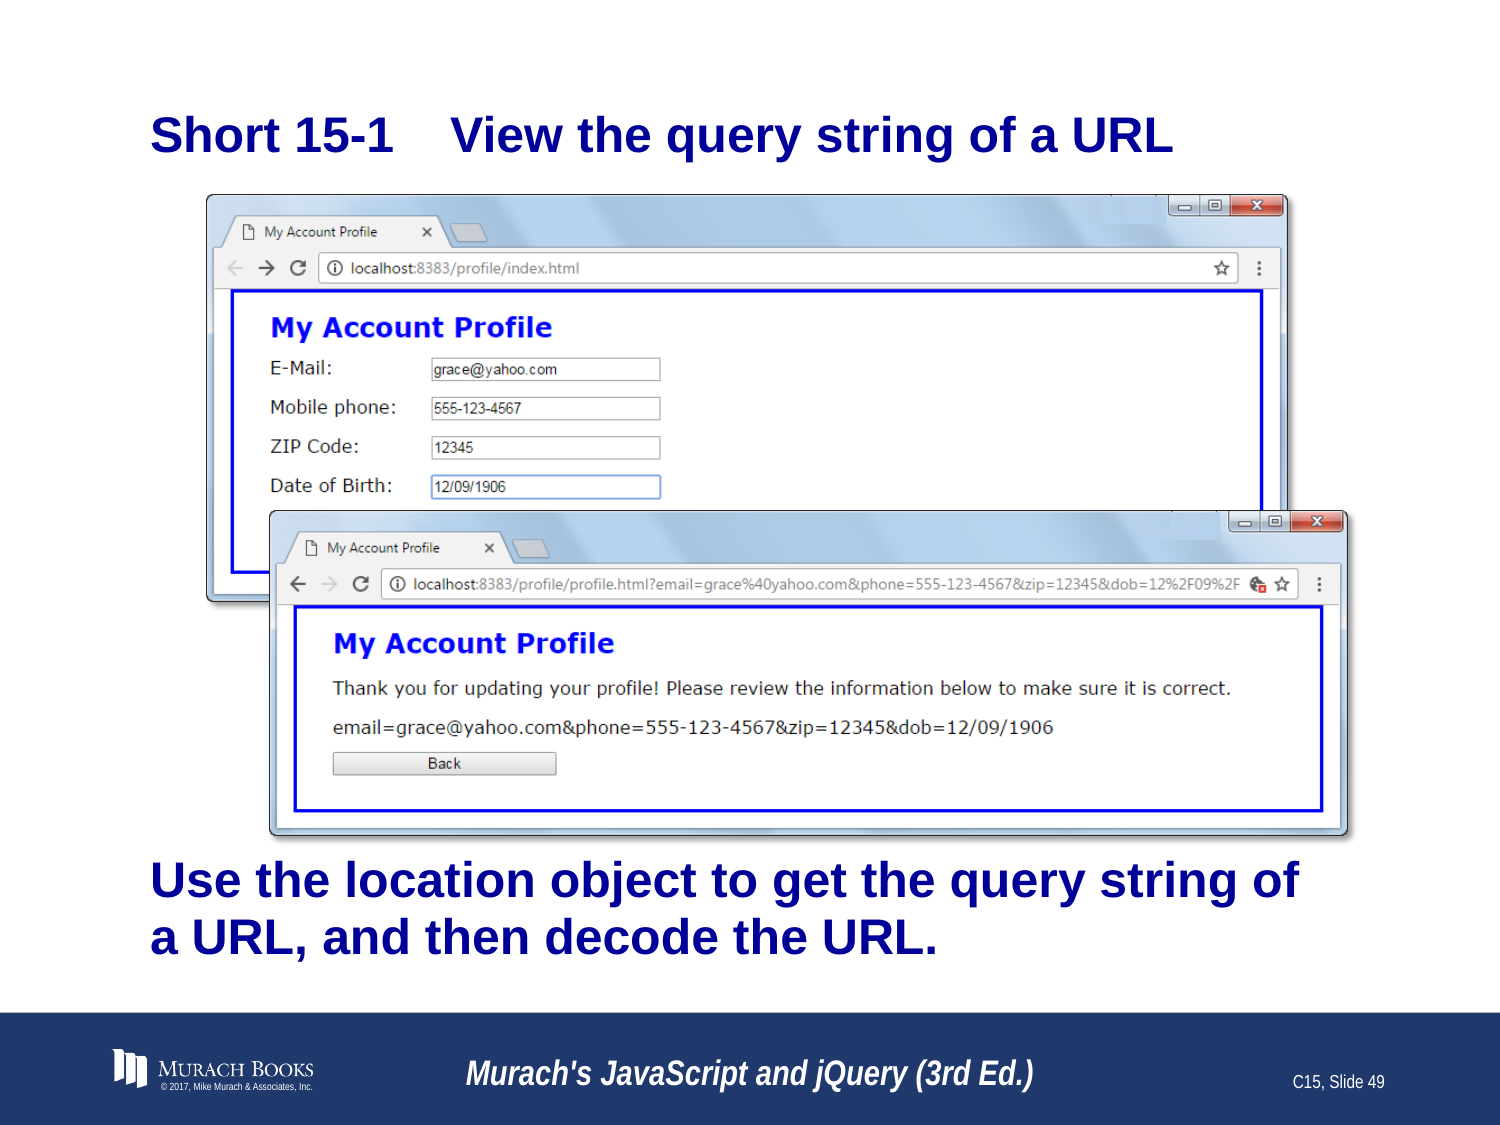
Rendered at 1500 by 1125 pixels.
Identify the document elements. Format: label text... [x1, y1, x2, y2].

footer © 2017, Mike Murach & Associates, Inc. [12, 1025, 463, 1100]
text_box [149, 187, 1363, 984]
slide_number Murach's JavaScript and jQuery (3rd Ed.) [463, 1025, 1050, 1100]
title Short 15-1 View the query string of a URL [150, 102, 1350, 164]
slide_number C15, Slide 49 [1087, 1025, 1400, 1100]
